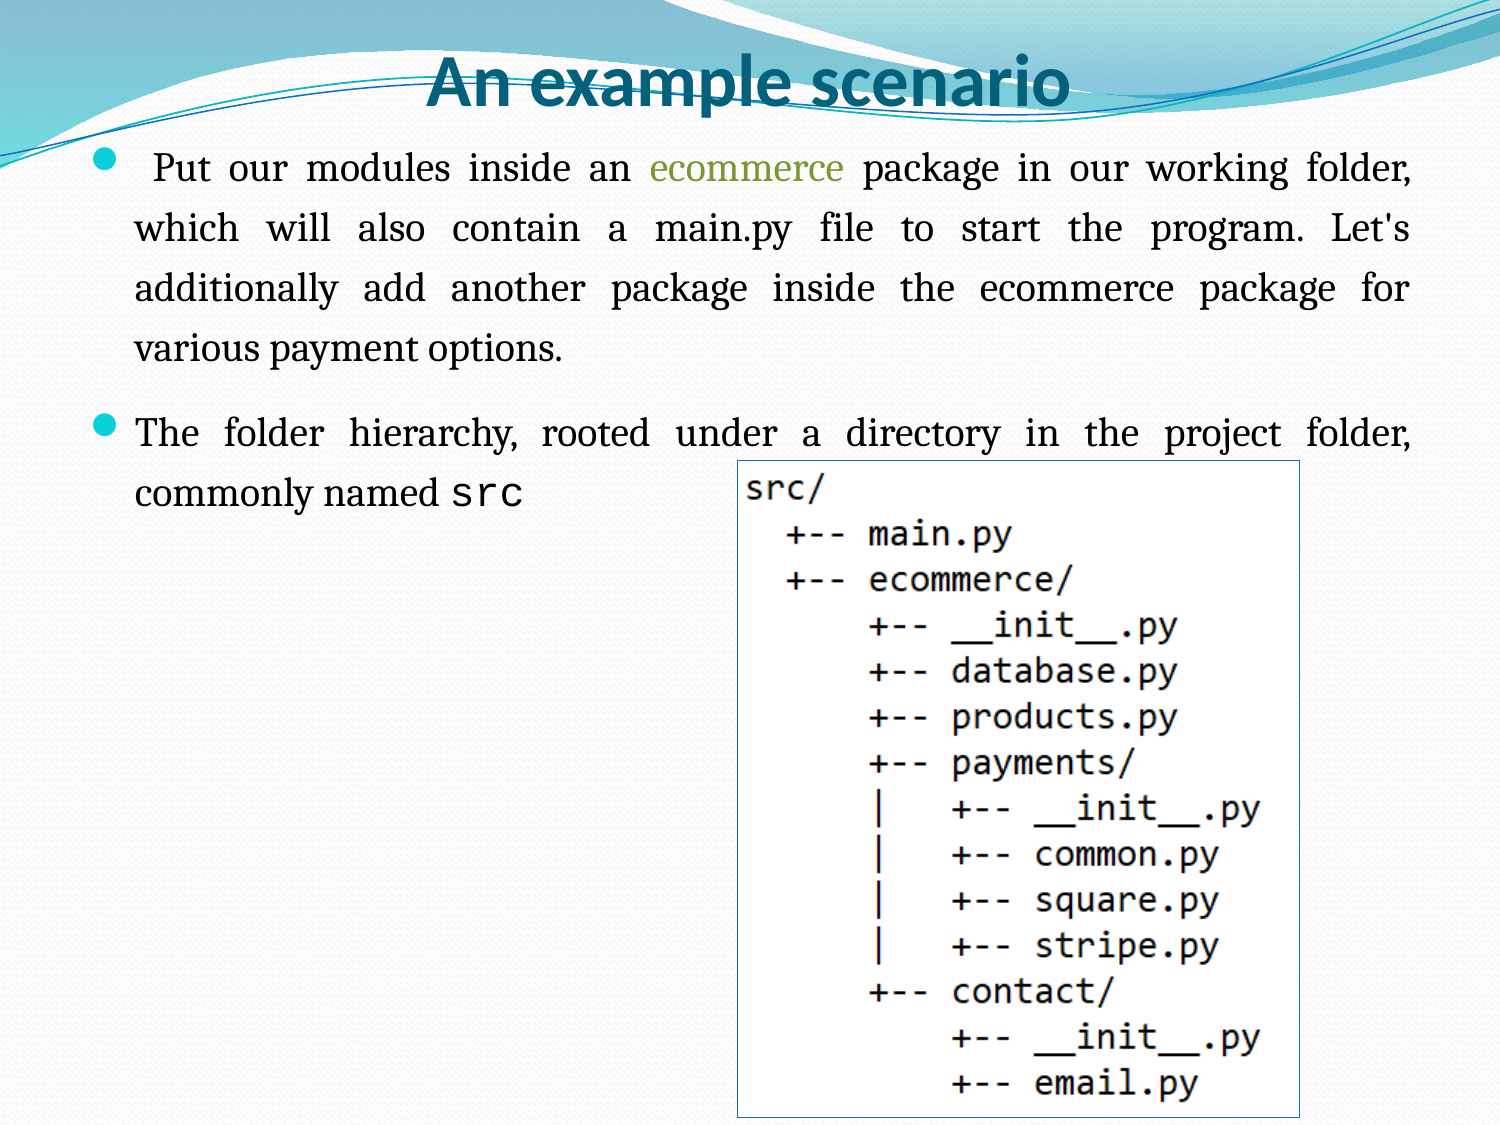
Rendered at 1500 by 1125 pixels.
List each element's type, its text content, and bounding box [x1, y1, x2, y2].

picture [737, 459, 1301, 1118]
list Put our modules inside an ecommerce package in our working folder, which will also contain a main.py file to start the program. Let's additionally add another package inside the ecommerce package for various payment options. The folder hierarchy, rooted under a directory in the project folder, commonly named src [75, 122, 1425, 1063]
title An example scenario [75, 24, 1425, 122]
